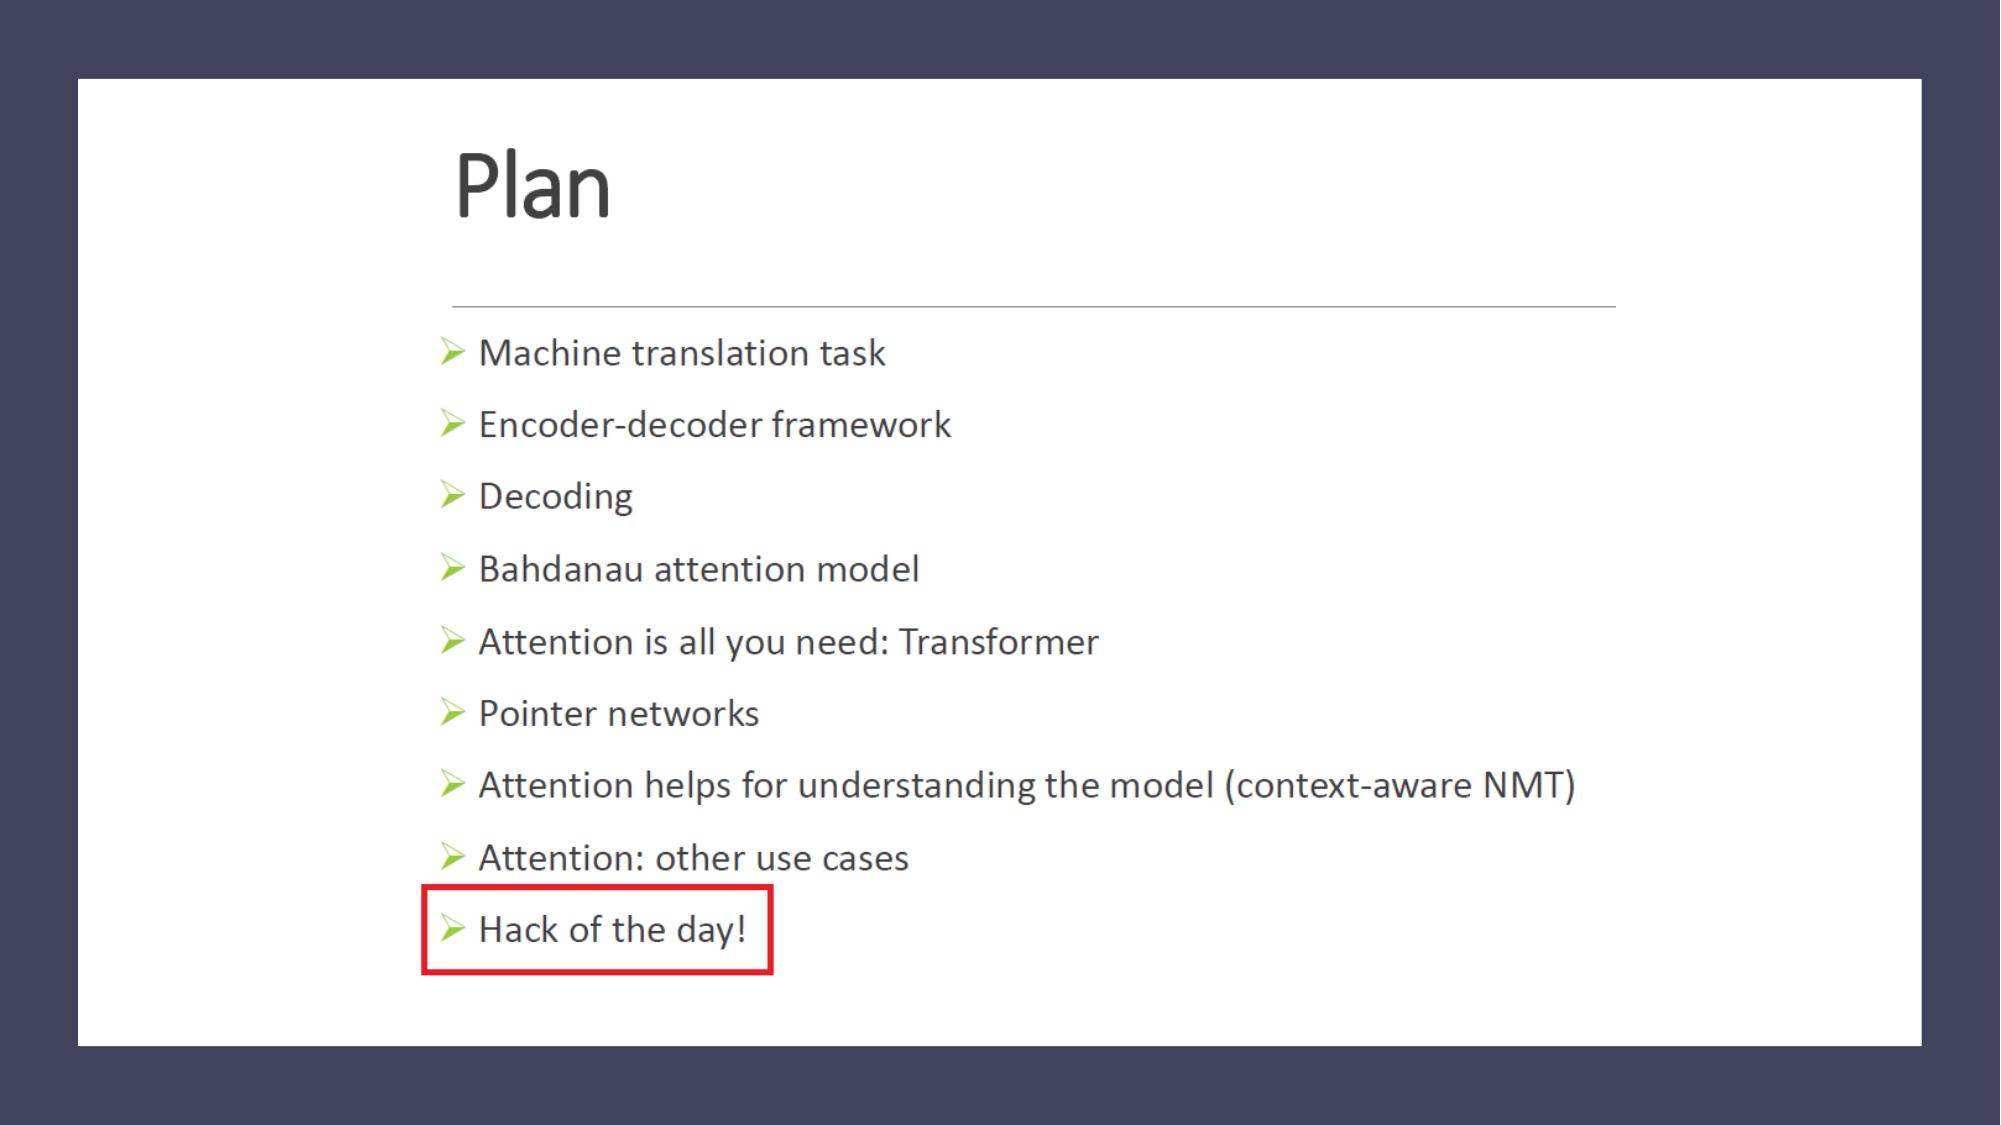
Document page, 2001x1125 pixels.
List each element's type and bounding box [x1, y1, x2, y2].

picture [383, 131, 1616, 994]
text_box [75, 76, 1925, 1049]
text_box [0, 0, 2000, 1125]
